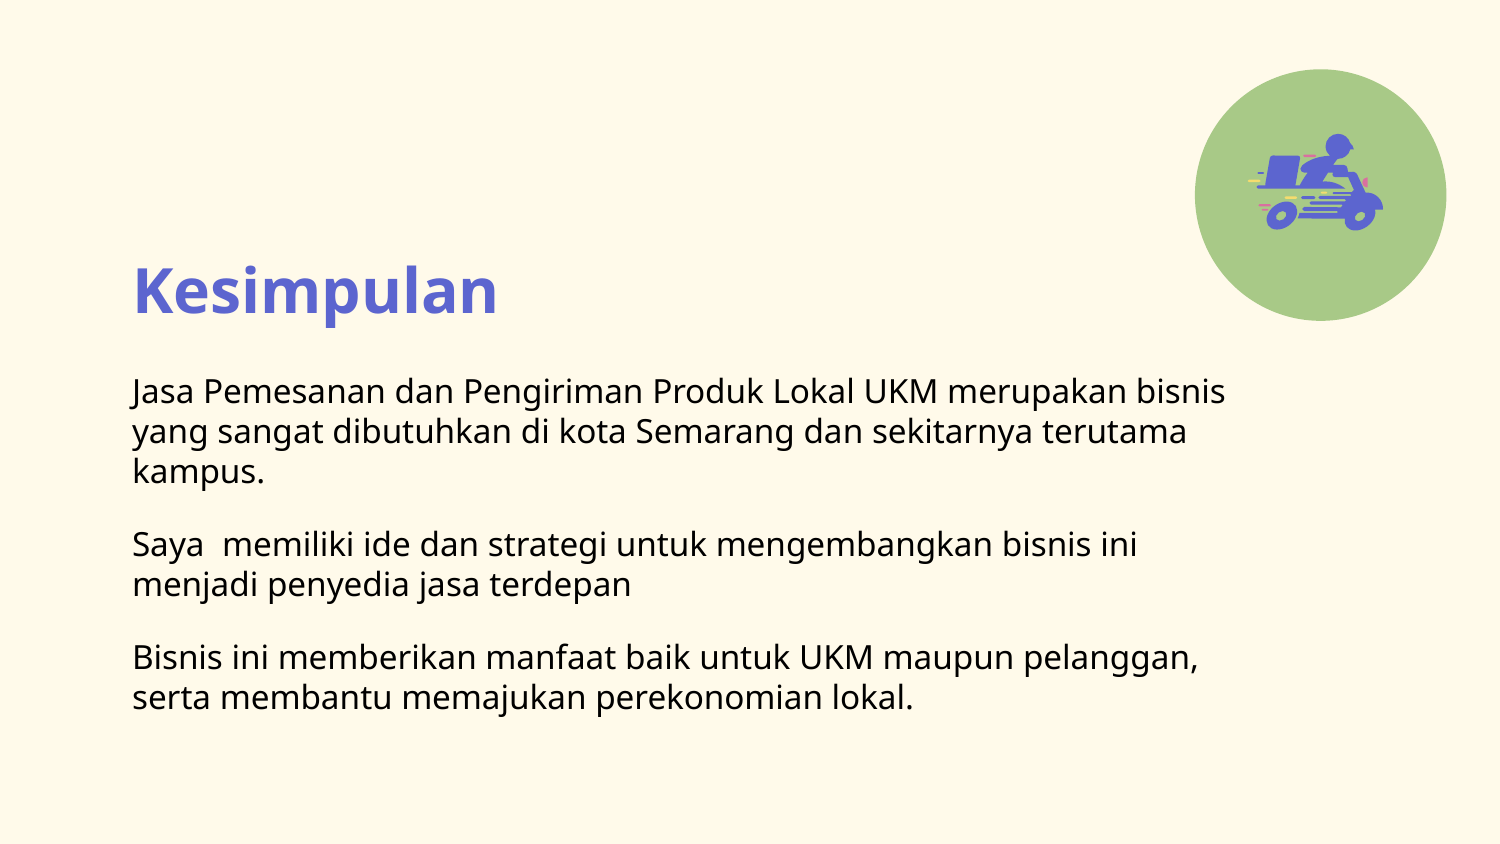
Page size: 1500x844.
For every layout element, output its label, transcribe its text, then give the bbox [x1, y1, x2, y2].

text_box [1194, 69, 1447, 321]
title Kesimpulan [116, 216, 793, 341]
subtitle Jasa Pemesanan dan Pengiriman Produk Lokal UKM merupakan bisnis yang sangat dibutuhkan di kota Semarang dan sekitarnya terutama kampus. Saya memiliki ide dan strategi untuk mengembangkan bisnis ini menjadi penyedia jasa terdepan Bisnis ini memberikan manfaat baik untuk UKM maupun pelanggan, serta membantu memajukan perekonomian lokal. [116, 355, 1265, 762]
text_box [1247, 133, 1384, 231]
